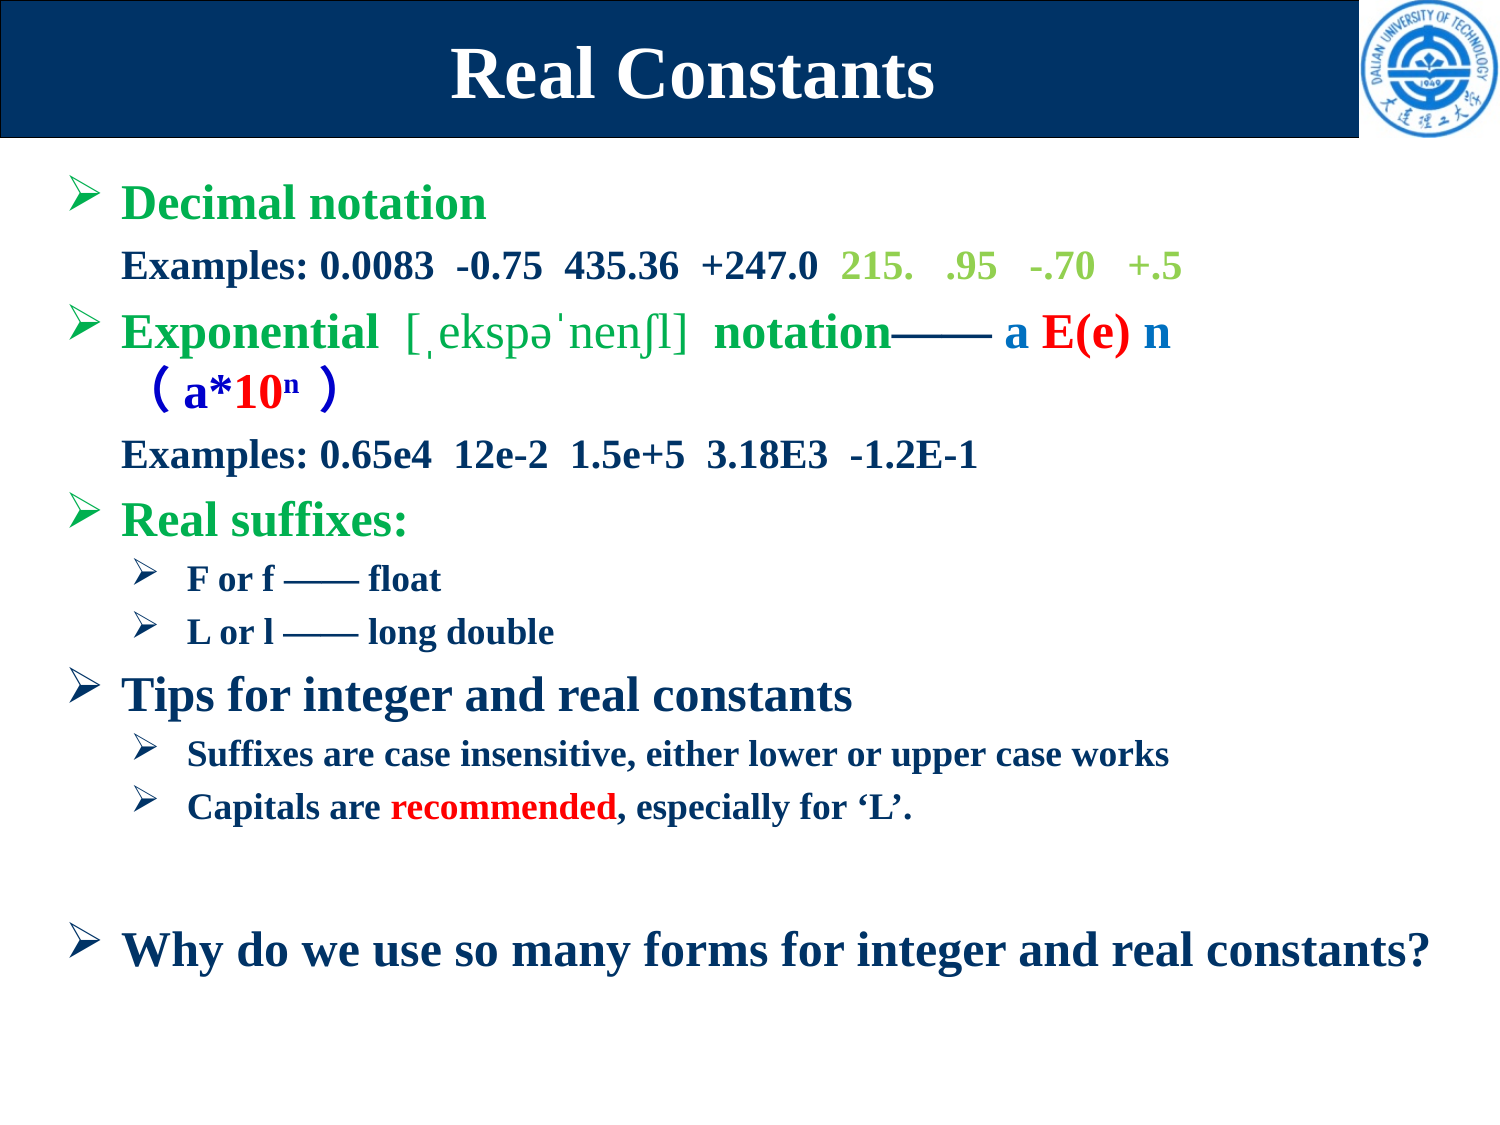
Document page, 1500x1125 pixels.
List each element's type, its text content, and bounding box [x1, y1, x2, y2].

title Real Constants [37, 12, 1350, 125]
list Decimal notation Examples: 0.0083 -0.75 435.36 +247.0 215. .95 -.70 +.5 Exponential [ˌekspəˈnenʃl] notation—— a E(e) n （a*10n ） Examples: 0.65e4 12e-2 1.5e+5 3.18E3 -1.2E-1 Real suffixes: F or f —— float L or l —— long double Tips for integer and real constants Suffixes are case insensitive, either lower or upper case works Capitals are recommended, especially for ‘L’. Why do we use so many forms for integer and real constants? [50, 162, 1463, 900]
picture [1359, 0, 1500, 138]
